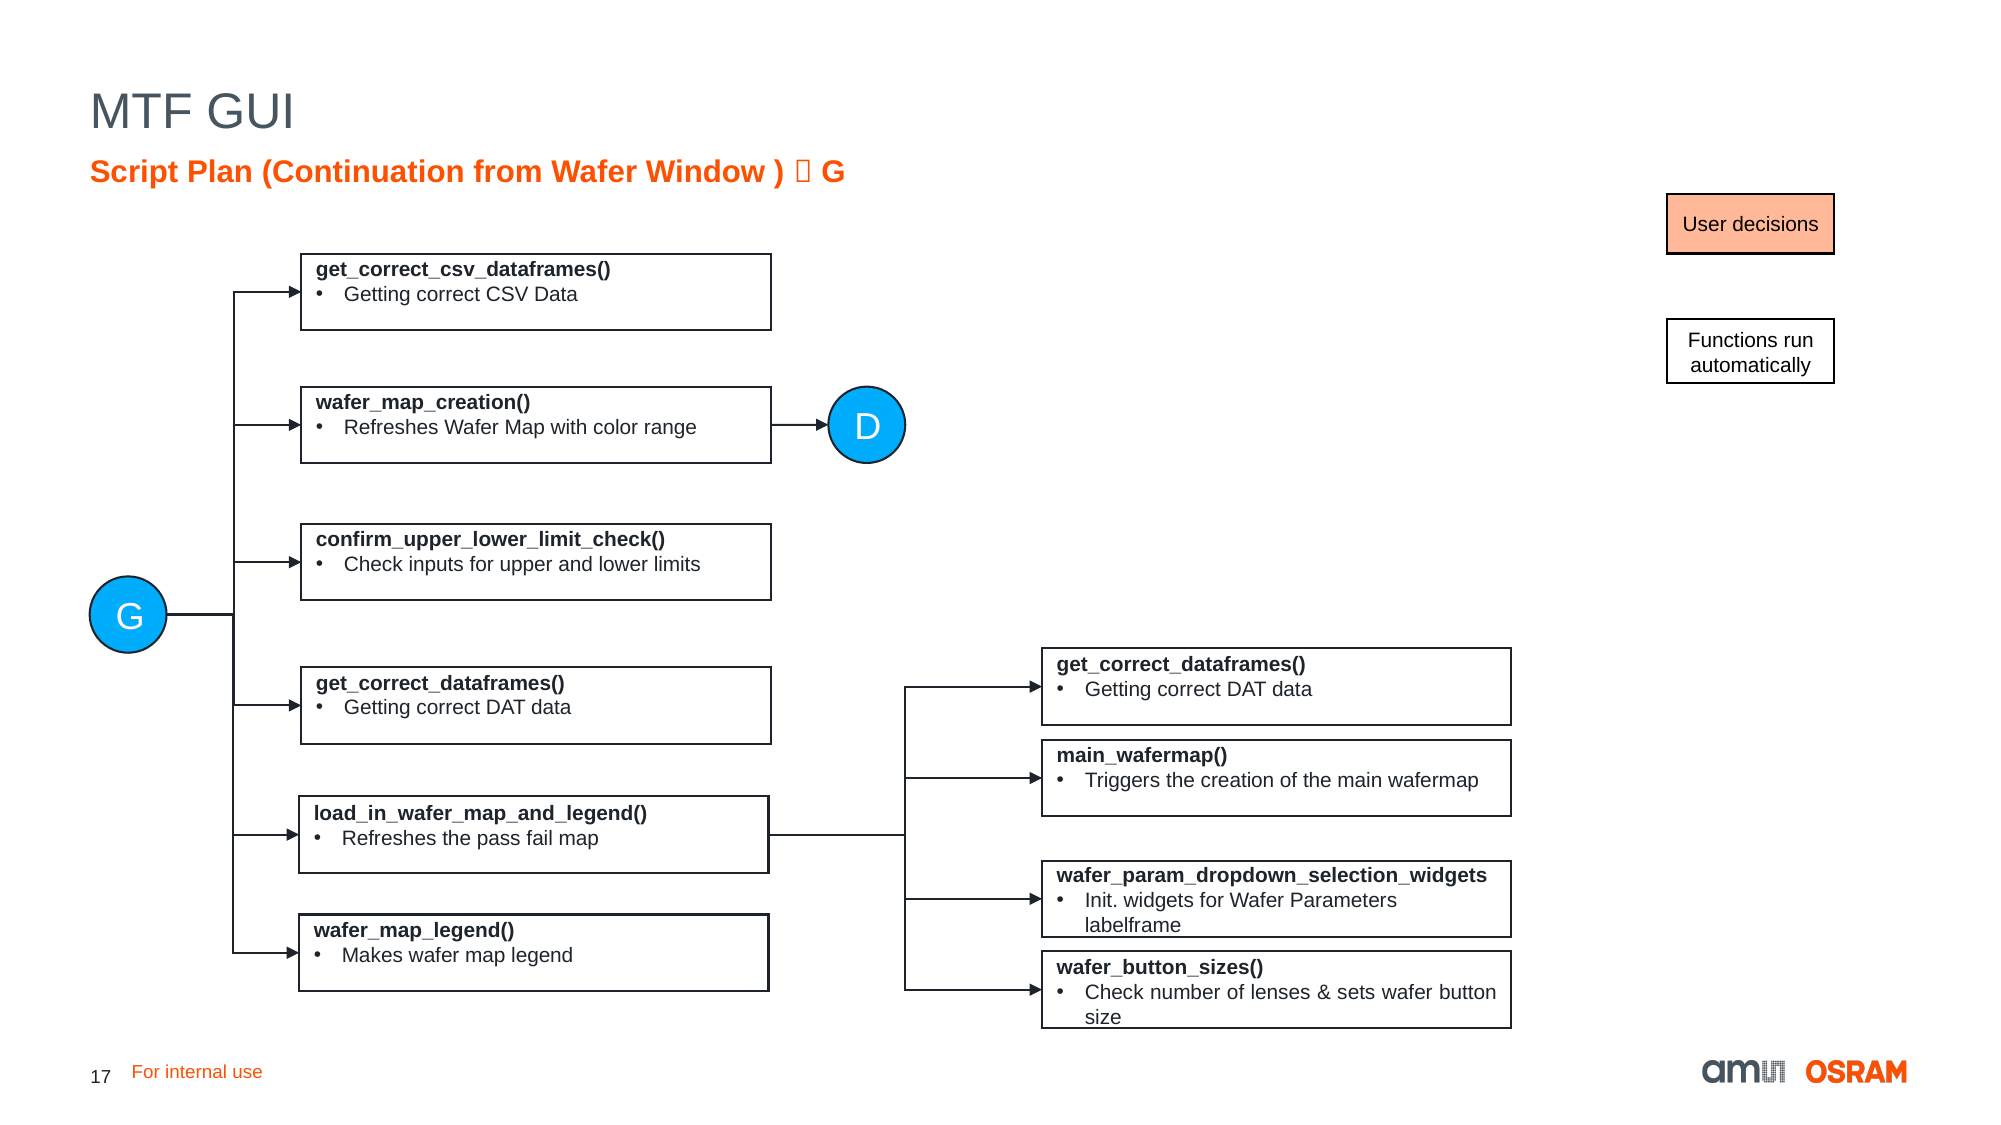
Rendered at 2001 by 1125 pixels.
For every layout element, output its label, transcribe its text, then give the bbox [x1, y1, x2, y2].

text_box Functions run automatically [1666, 318, 1835, 384]
list Script Plan (Continuation from Wafer Window )  G [89, 147, 1907, 229]
title MTF GUI [89, 85, 1907, 140]
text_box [89, 253, 1512, 1028]
footer For internal use [131, 1059, 413, 1083]
text_box User decisions [1666, 193, 1835, 255]
